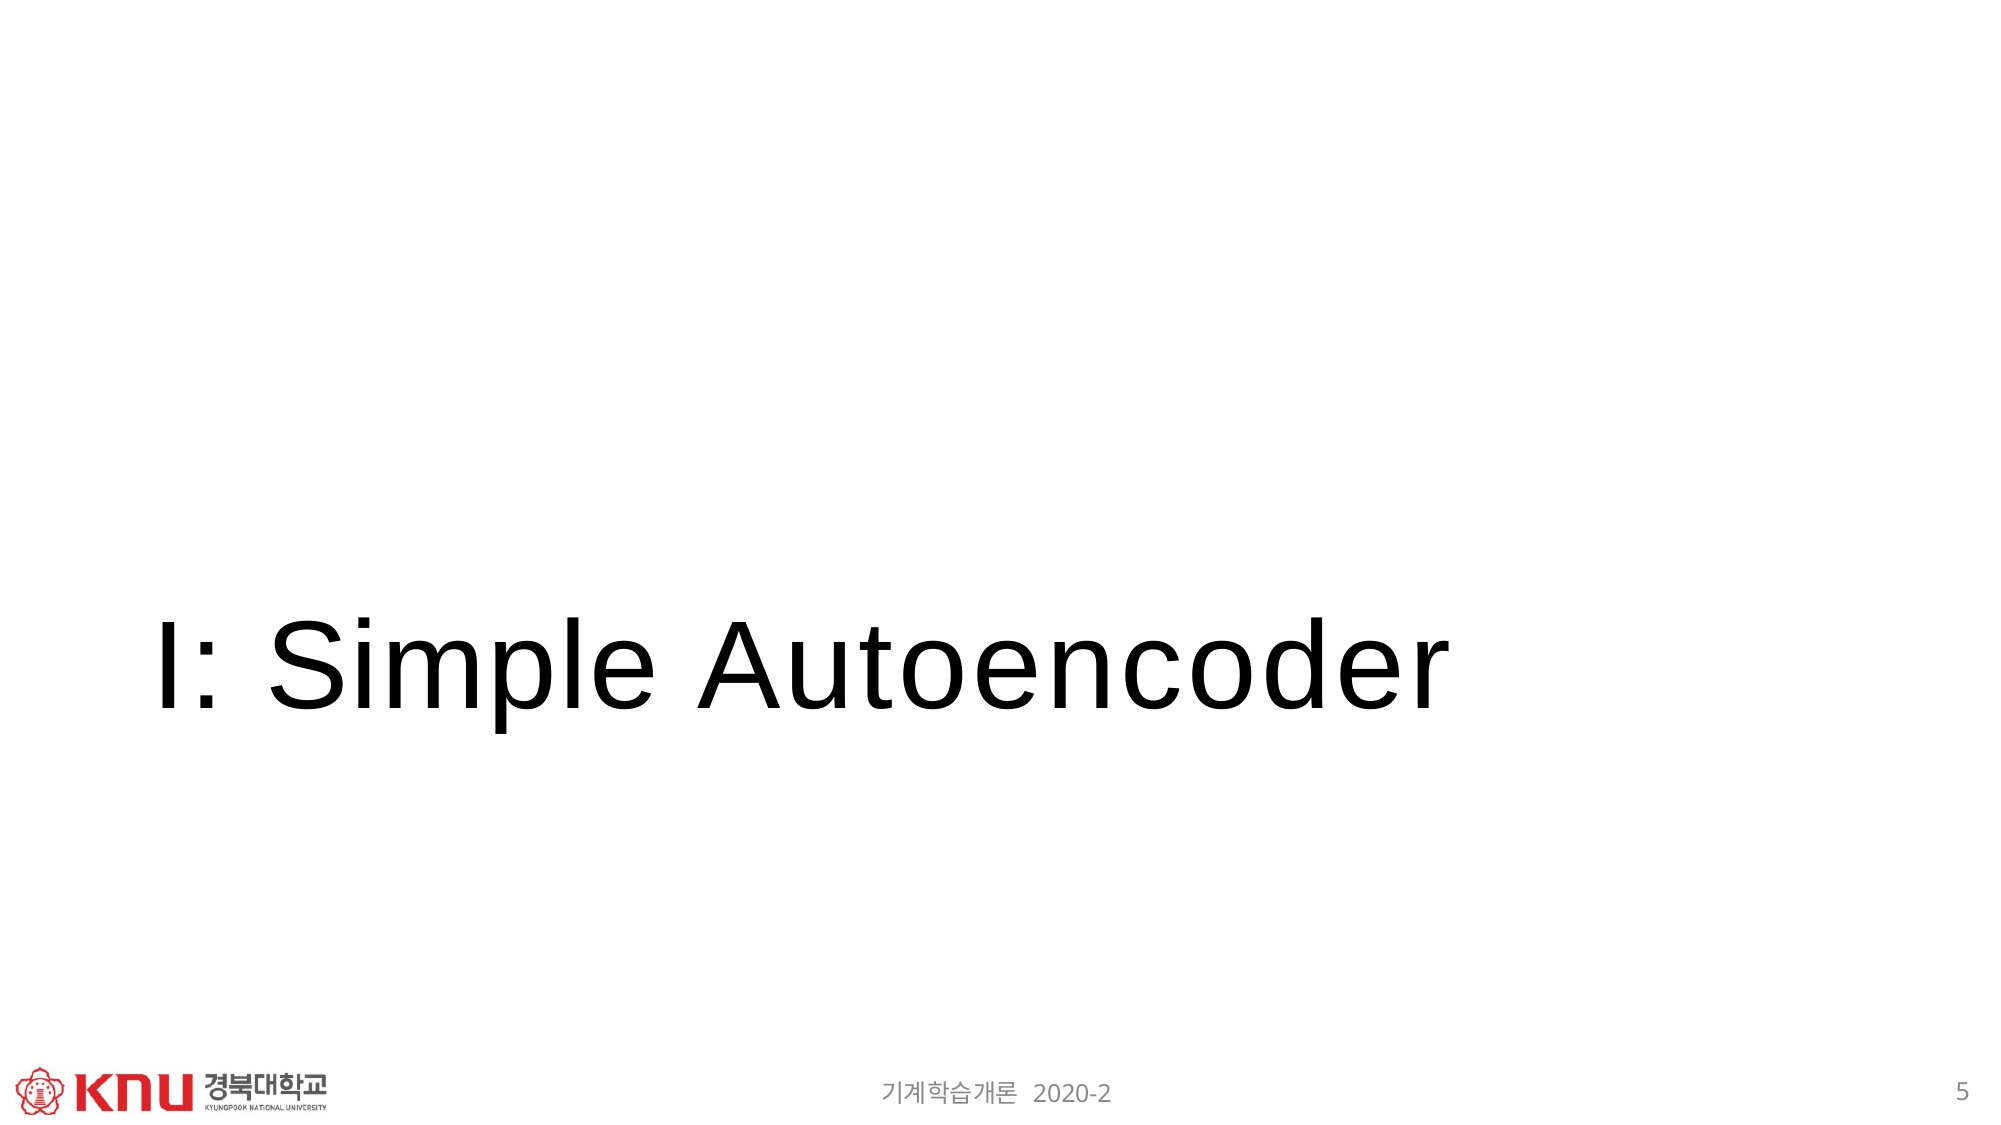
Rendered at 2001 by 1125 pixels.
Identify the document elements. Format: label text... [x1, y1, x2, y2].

footer 기계학습개론 2020-2 [878, 1073, 1121, 1125]
slide_number 5 [1949, 1071, 1990, 1125]
title I: Simple Autoencoder [149, 581, 1454, 772]
picture [15, 1067, 327, 1115]
